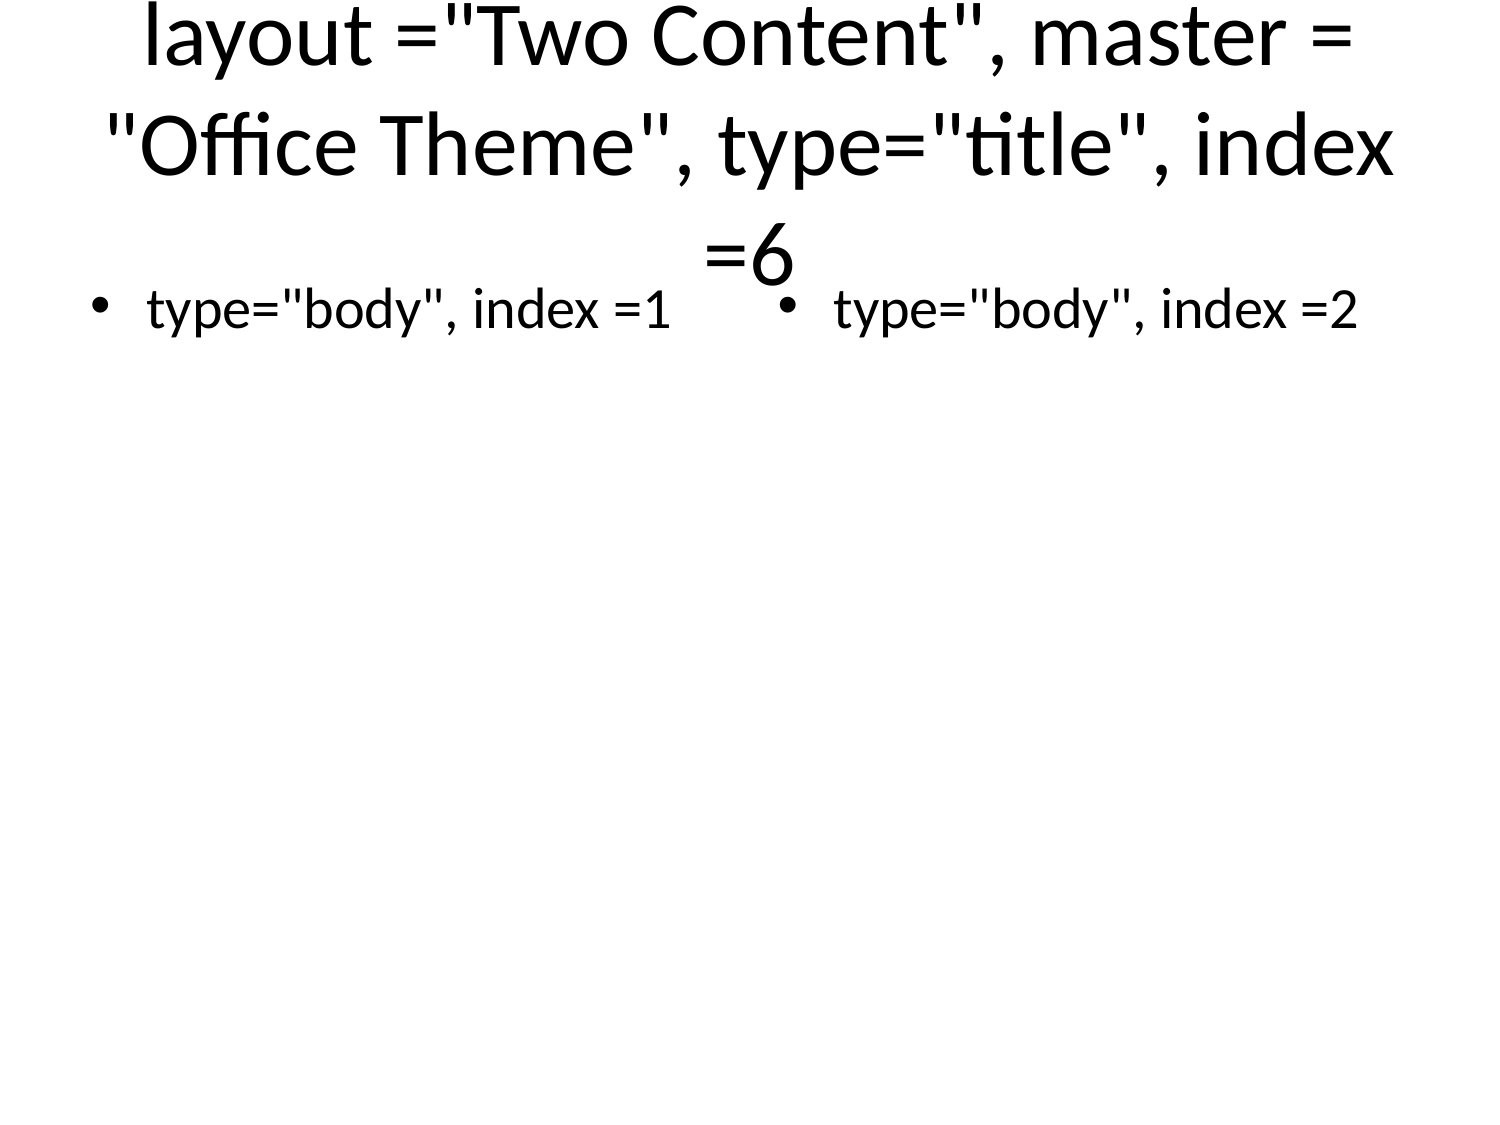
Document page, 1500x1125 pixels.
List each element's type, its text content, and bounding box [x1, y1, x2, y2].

title layout ="Two Content", master = "Office Theme", type="title", index =6 [75, 45, 1425, 233]
list type="body", index =1 [75, 262, 738, 1005]
list type="body", index =2 [762, 262, 1425, 1005]
